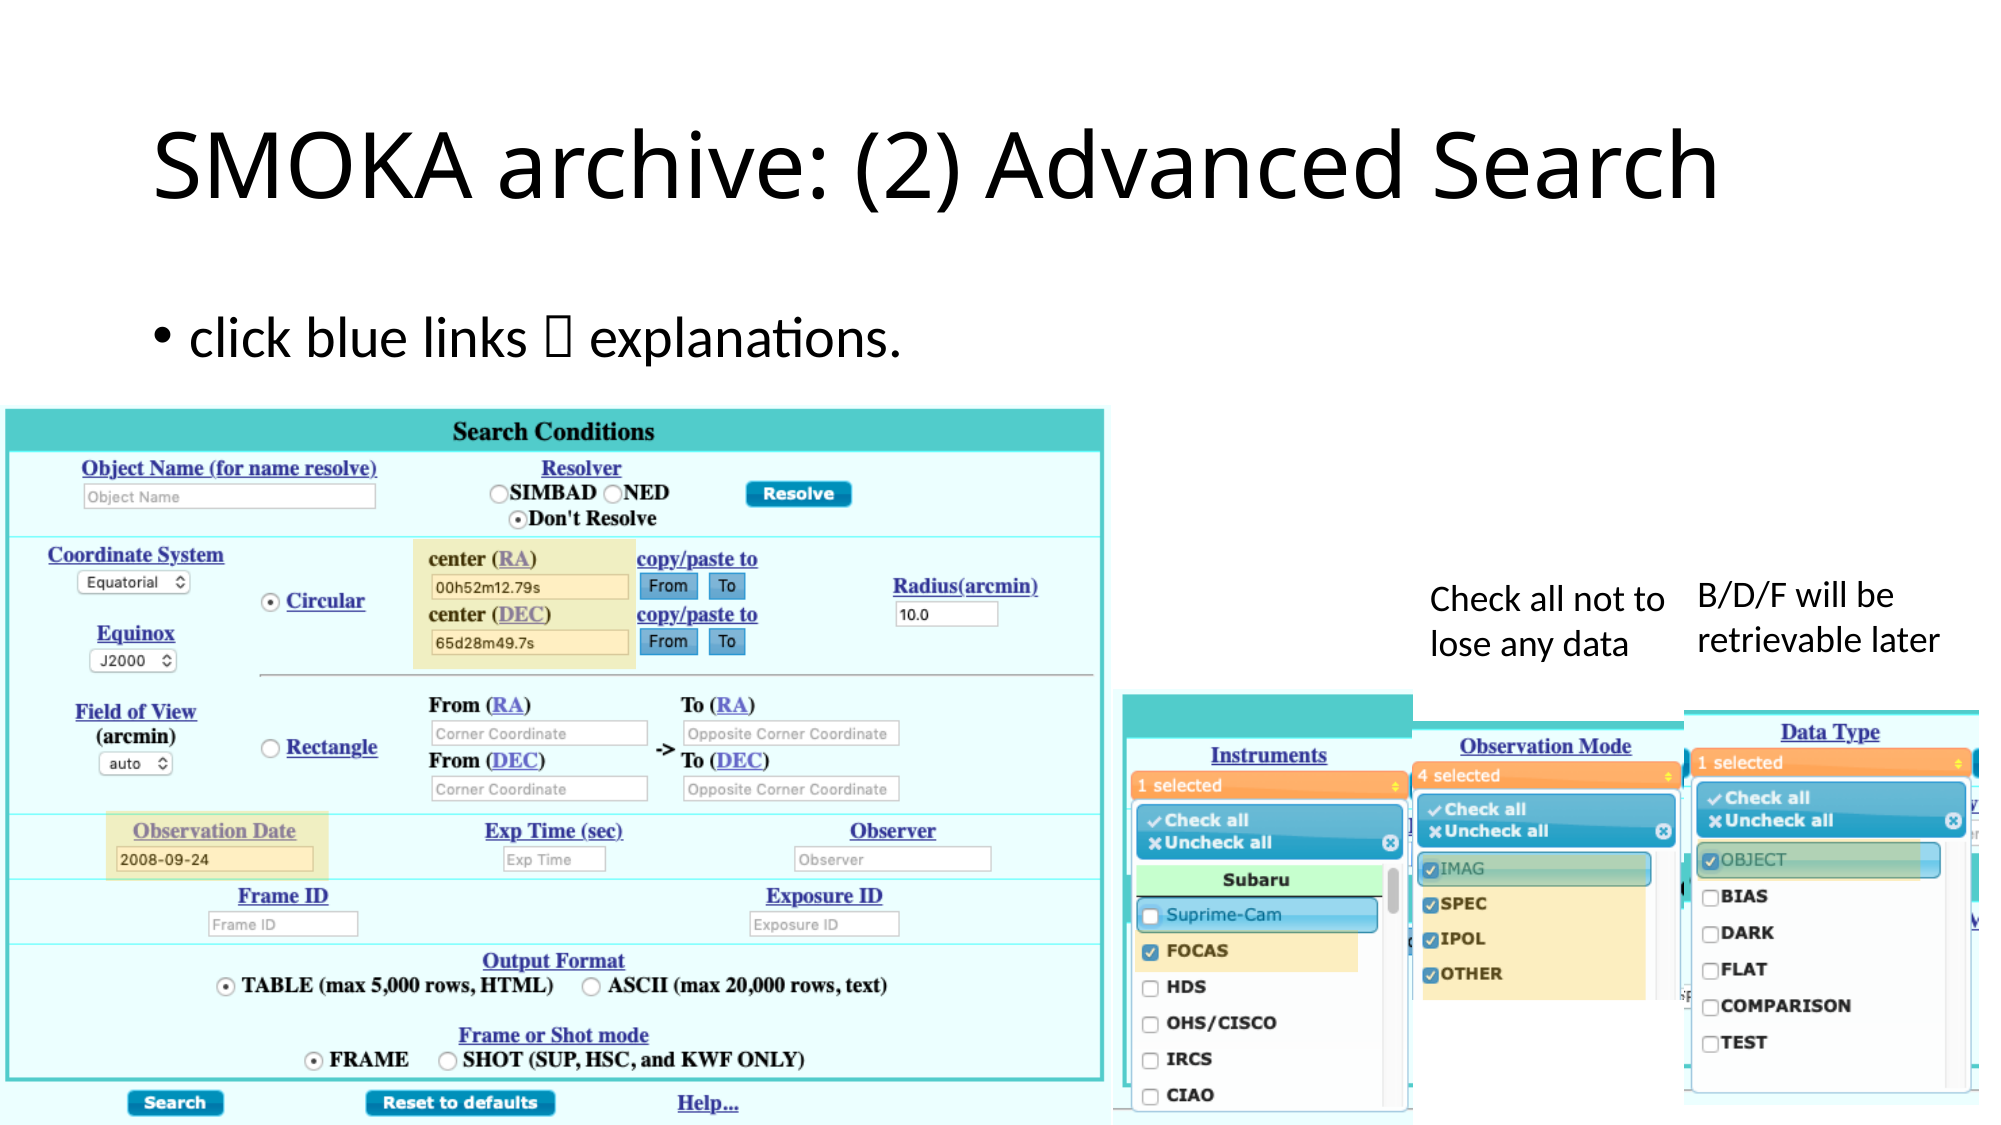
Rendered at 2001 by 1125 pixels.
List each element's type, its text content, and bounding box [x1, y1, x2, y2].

list click blue links  explanations. [137, 299, 1863, 1014]
text_box B/D/F will be retrievable later [1682, 563, 1979, 668]
text_box Check all not to lose any data [1415, 566, 1684, 671]
title SMOKA archive: (2) Advanced Search [137, 59, 1863, 278]
picture [1112, 689, 1979, 1125]
picture [0, 405, 1111, 1125]
